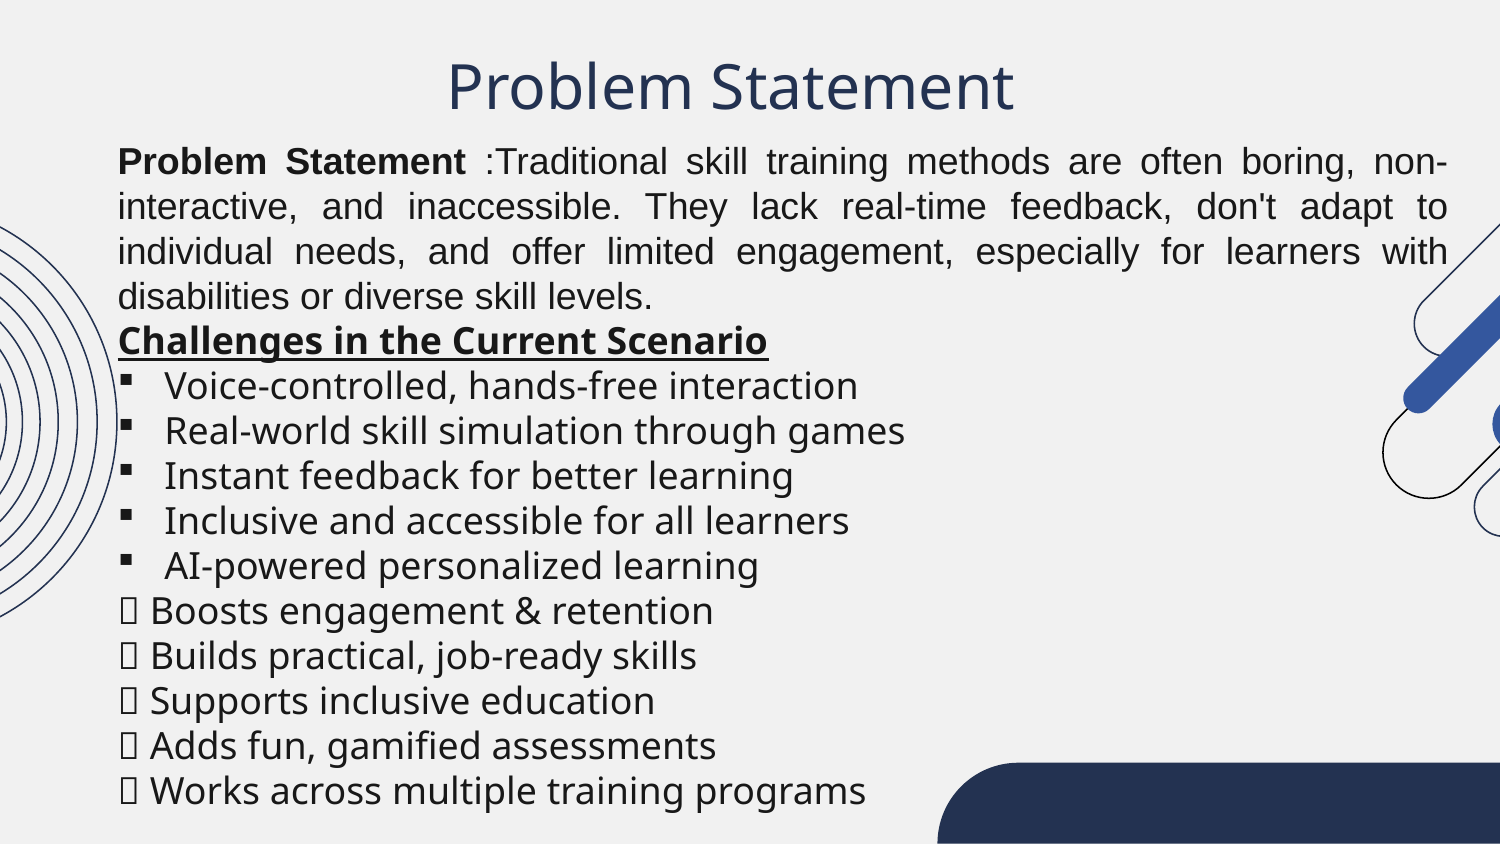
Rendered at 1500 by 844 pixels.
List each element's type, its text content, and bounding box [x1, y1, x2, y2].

title Problem Statement [124, 32, 1339, 127]
subtitle Problem Statement :Traditional skill training methods are often boring, non-interactive, and inaccessible. They lack real-time feedback, don't adapt to individual needs, and offer limited engagement, especially for learners with disabilities or diverse skill levels. Challenges in the Current Scenario Voice-controlled, hands-free interaction Real-world skill simulation through games Instant feedback for better learning Inclusive and accessible for all learners AI-powered personalized learning ✅ Boosts engagement & retention ✅ Builds practical, job-ready skills ✅ Supports inclusive education ✅ Adds fun, gamified assessments ✅ Works across multiple training programs [102, 129, 1464, 820]
